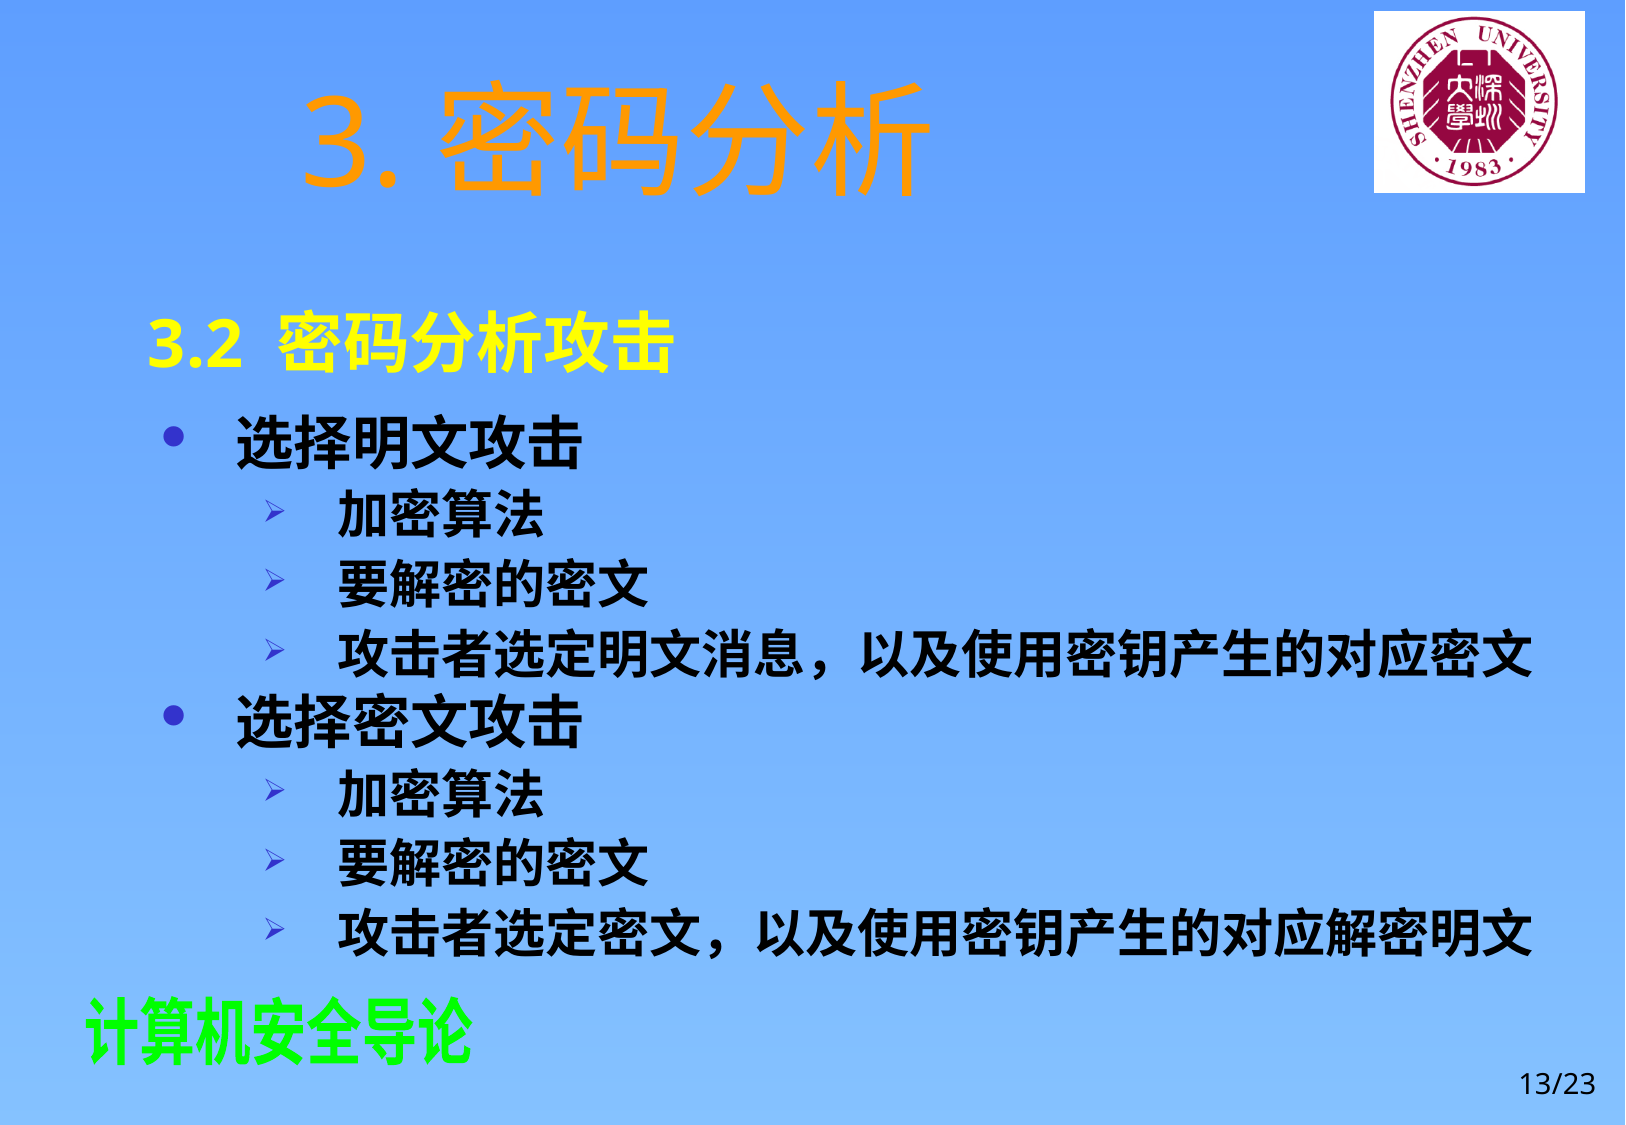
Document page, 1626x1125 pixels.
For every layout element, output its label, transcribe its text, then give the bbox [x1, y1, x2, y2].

list 3.2 密码分析攻击 [132, 292, 1574, 398]
text_box 选择明文攻击 加密算法 要解密的密文 攻击者选定明文消息，以及使用密钥产生的对应密文 选择密文攻击 加密算法 要解密的密文 攻击者选定密文，以及使用密钥产生的对应解密明文 [160, 398, 1592, 1012]
title 3.密码分析 [285, 93, 1304, 219]
slide_number 13/23 [1438, 1062, 1612, 1113]
picture [1374, 11, 1585, 193]
